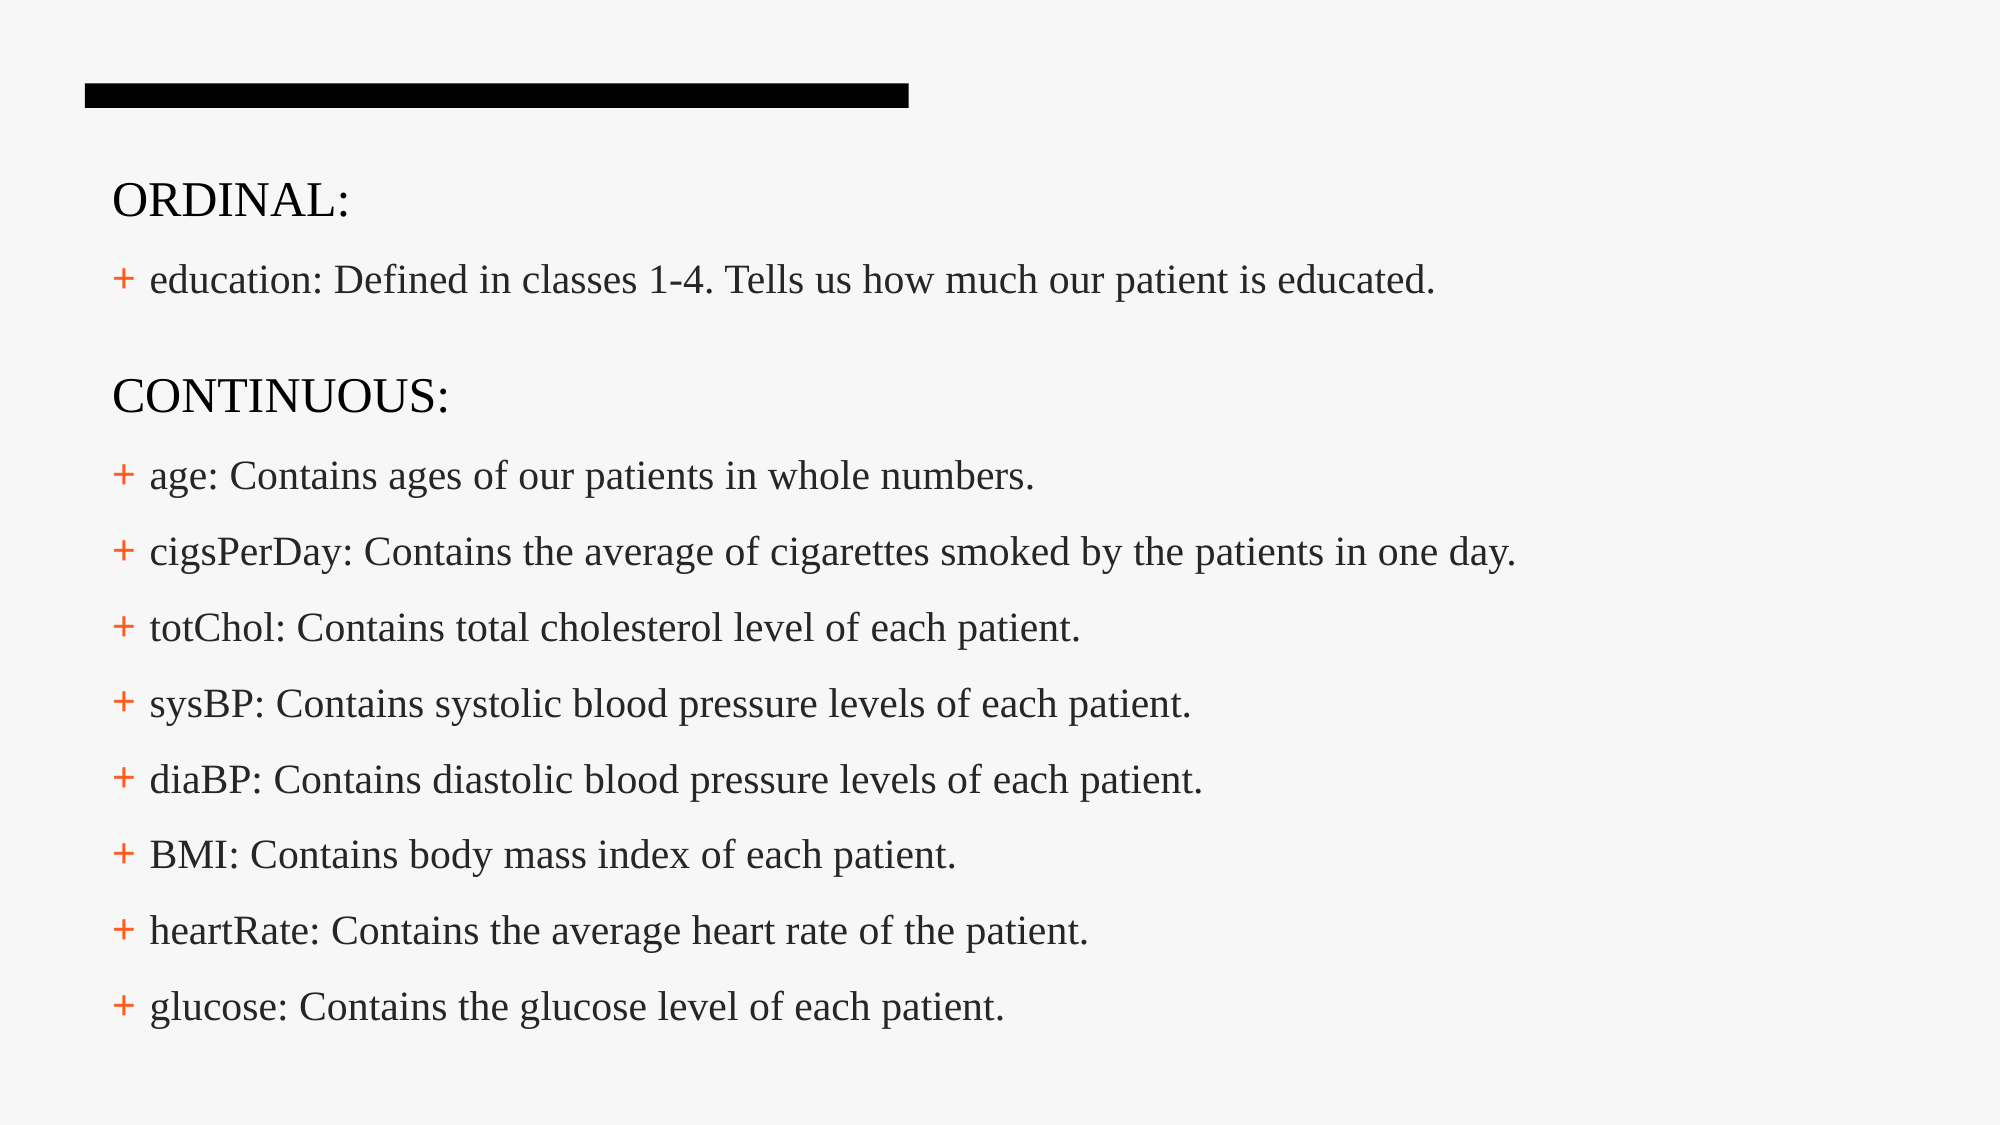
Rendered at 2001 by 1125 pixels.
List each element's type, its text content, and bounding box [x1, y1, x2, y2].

text_box ORDINAL: education: Defined in classes 1-4. Tells us how much our patient is educated. CONTINUOUS: age: Contains ages of our patients in whole numbers. cigsPerDay: Contains the average of cigarettes smoked by the patients in one day. totChol: Contains total cholesterol level of each patient. sysBP: Contains systolic blood pressure levels of each patient. diaBP: Contains diastolic blood pressure levels of each patient. BMI: Contains body mass index of each patient. heartRate: Contains the average heart rate of the patient. glucose: Contains the glucose level of each patient. [97, 159, 1766, 1037]
